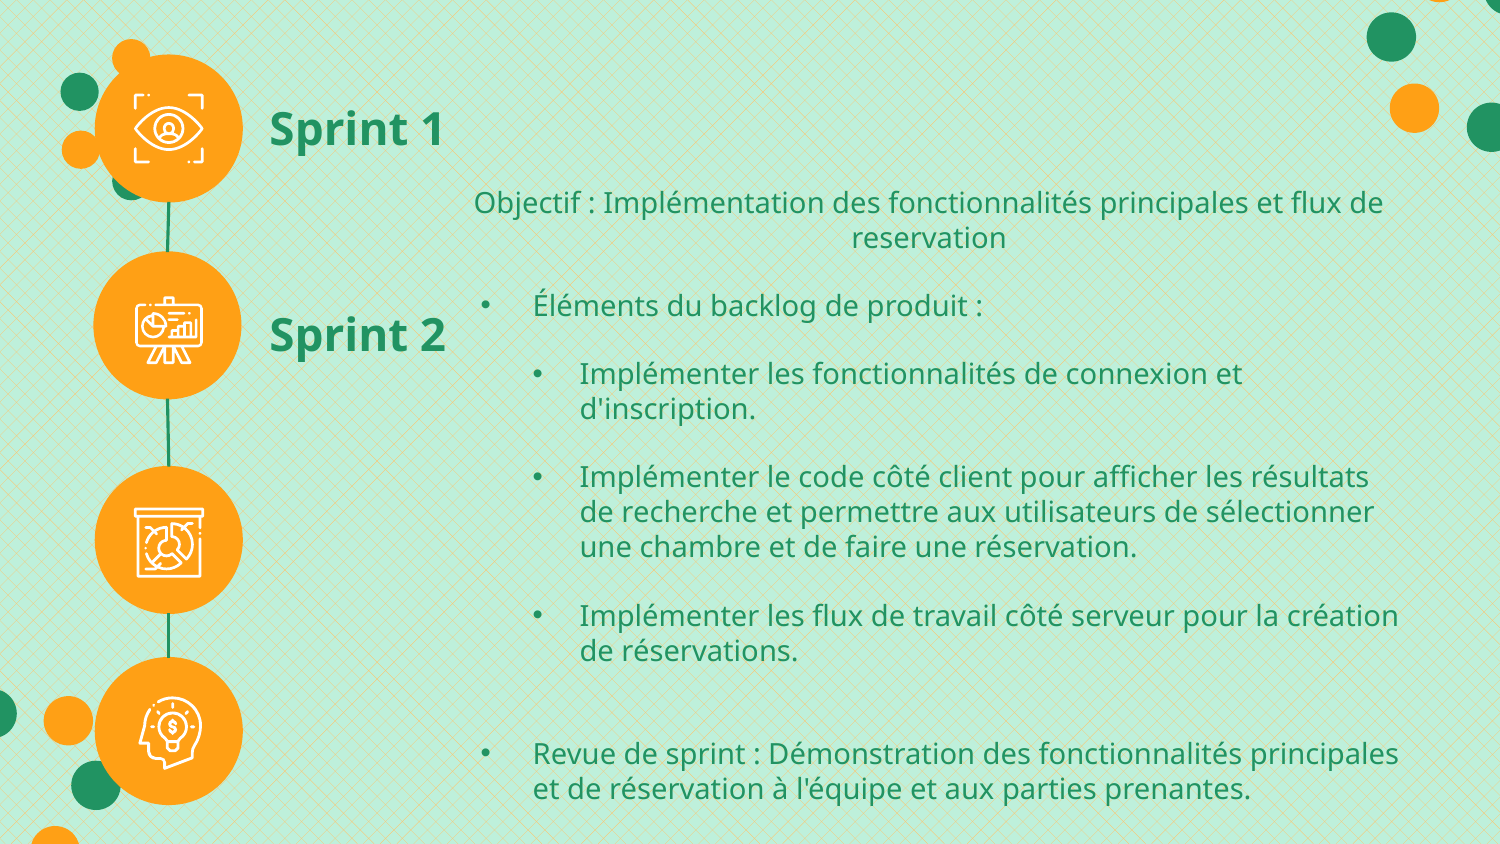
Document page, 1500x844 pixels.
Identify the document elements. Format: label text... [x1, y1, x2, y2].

text_box [94, 252, 239, 399]
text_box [134, 296, 204, 365]
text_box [138, 696, 203, 770]
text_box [133, 93, 204, 164]
subtitle Objectif : Implémentation des fonctionnalités principales et flux de reservation Éléments du backlog de produit : Implémenter les fonctionnalités de connexion et d'inscription. Implémenter le code côté client pour afficher les résultats de recherche et permettre aux utilisateurs de sélectionner une chambre et de faire une réservation. Implémenter les flux de travail côté serveur pour la création de réservations. Revue de sprint : Démonstration des fonctionnalités principales et de réservation à l'équipe et aux parties prenantes. [442, 168, 1416, 796]
text_box Sprint 2 [227, 309, 489, 368]
text_box [95, 55, 243, 202]
text_box [95, 466, 243, 614]
text_box [95, 657, 243, 805]
text_box [0, 0, 1500, 844]
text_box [133, 507, 205, 578]
title Sprint 1 [235, 102, 489, 162]
